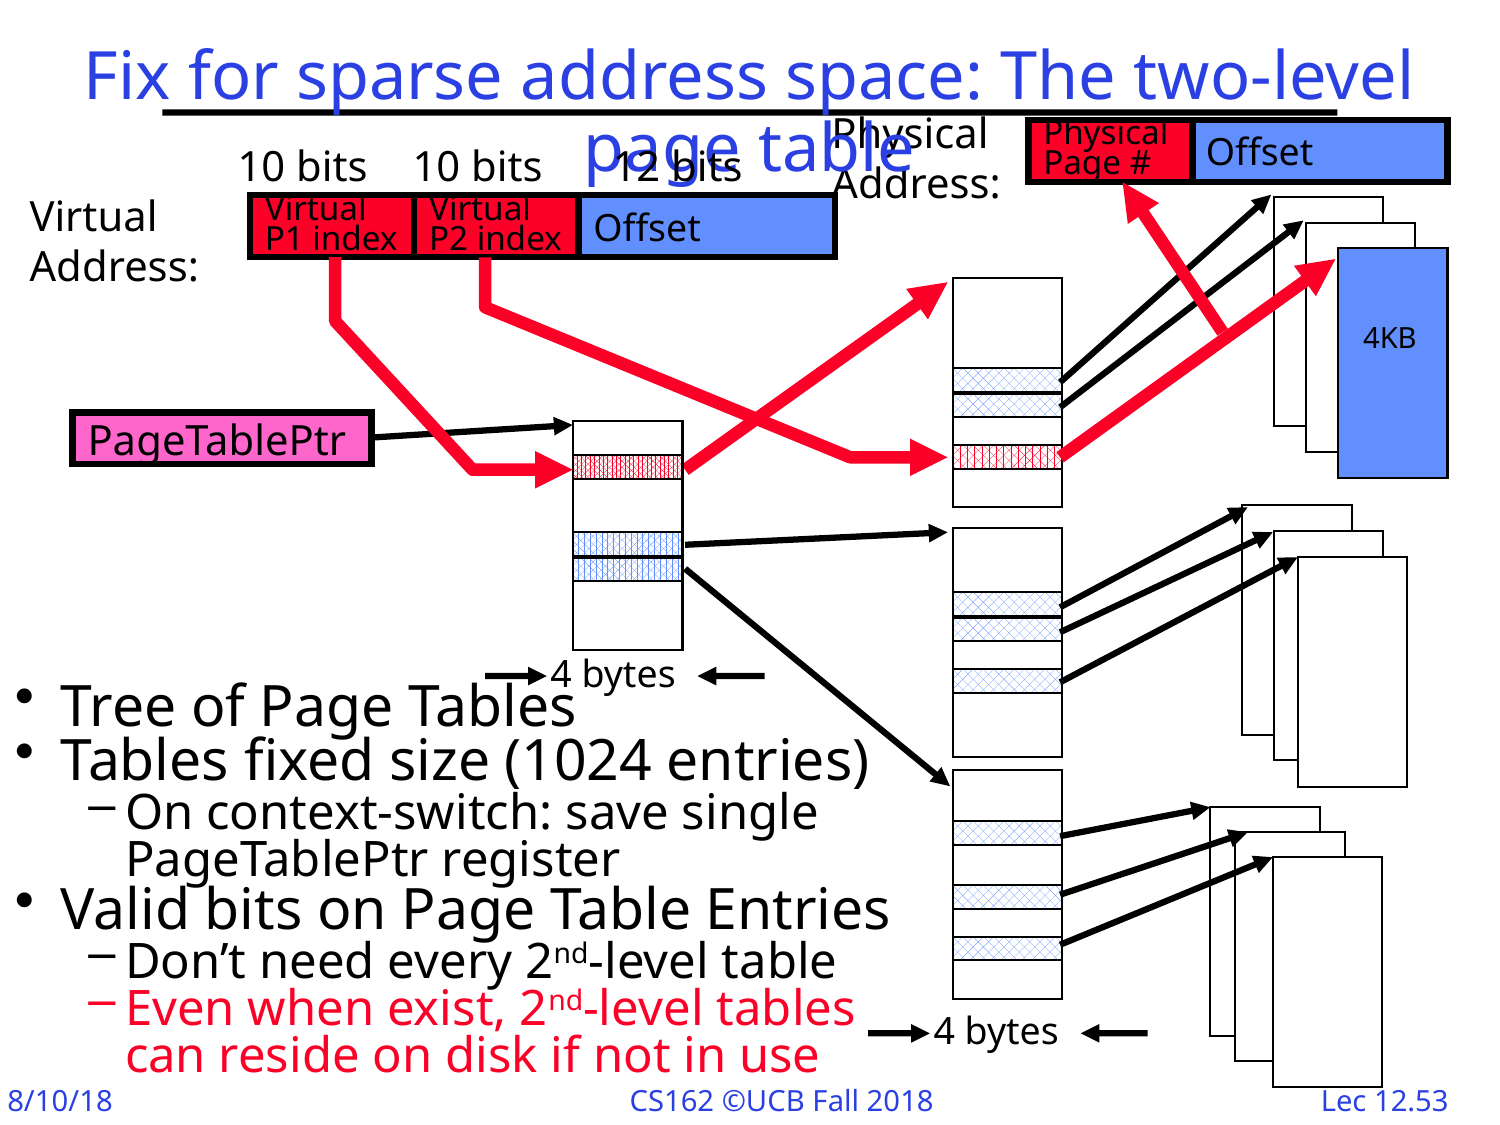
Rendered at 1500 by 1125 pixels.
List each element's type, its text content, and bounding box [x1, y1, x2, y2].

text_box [826, 99, 1448, 1087]
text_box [867, 277, 1148, 1058]
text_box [24, 141, 836, 299]
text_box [72, 412, 765, 701]
list Tree of Page Tables Tables fixed size (1024 entries) On context-switch: save single PageTablePtr register Valid bits on Page Table Entries Don’t need every 2nd-level table Even when exist, 2nd-level tables can reside on disk if not in use [0, 675, 913, 1100]
title Fix for sparse address space: The two-level page table [3, 37, 1497, 234]
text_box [1059, 181, 1336, 945]
text_box [334, 305, 506, 410]
text_box [484, 305, 679, 388]
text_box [684, 282, 862, 787]
